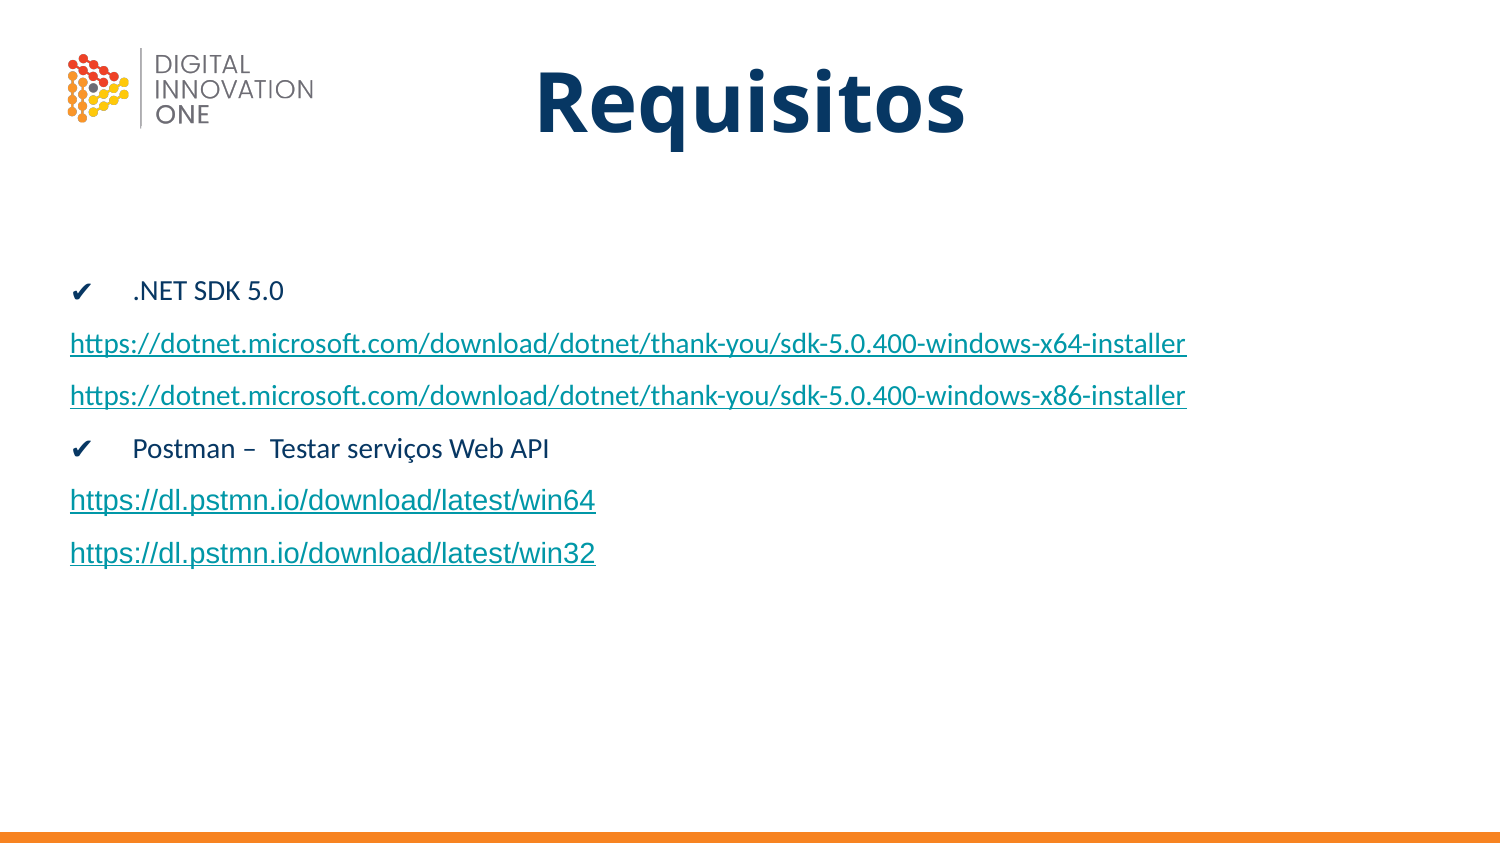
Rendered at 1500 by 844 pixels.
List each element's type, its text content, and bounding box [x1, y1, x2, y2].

subtitle .NET SDK 5.0 https://dotnet.microsoft.com/download/dotnet/thank-you/sdk-5.0.400-windows-x64-installer https://dotnet.microsoft.com/download/dotnet/thank-you/sdk-5.0.400-windows-x86-installer Postman – Testar serviços Web API https://dl.pstmn.io/download/latest/win64 https://dl.pstmn.io/download/latest/win32 [42, 157, 1332, 736]
subtitle Requisitos [182, 50, 1318, 148]
picture [50, 39, 331, 138]
text_box [0, 832, 1500, 843]
